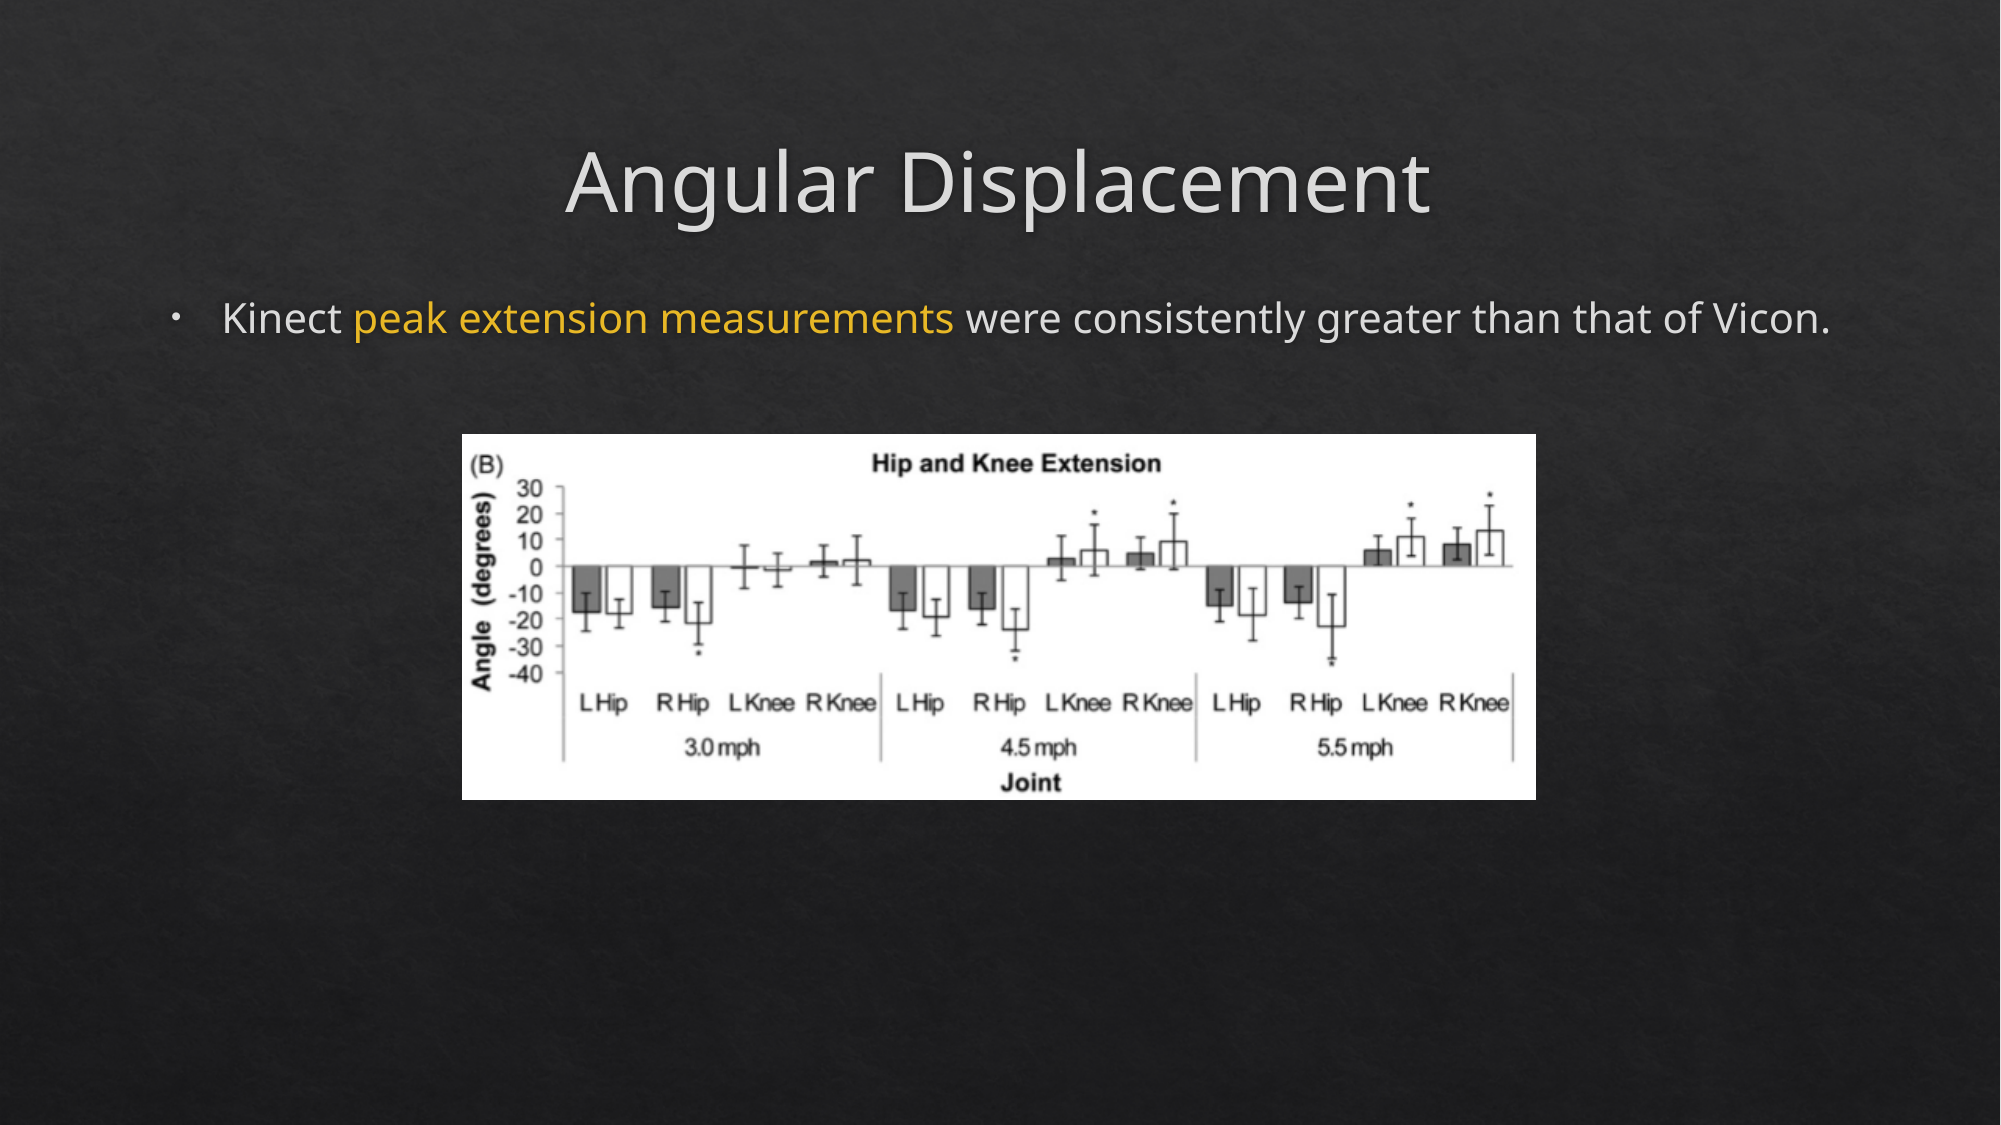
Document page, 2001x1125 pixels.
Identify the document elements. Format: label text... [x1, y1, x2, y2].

title Angular Displacement [149, 99, 1849, 260]
picture [462, 434, 1537, 800]
list Kinect peak extension measurements were consistently greater than that of Vicon. [149, 284, 1849, 950]
